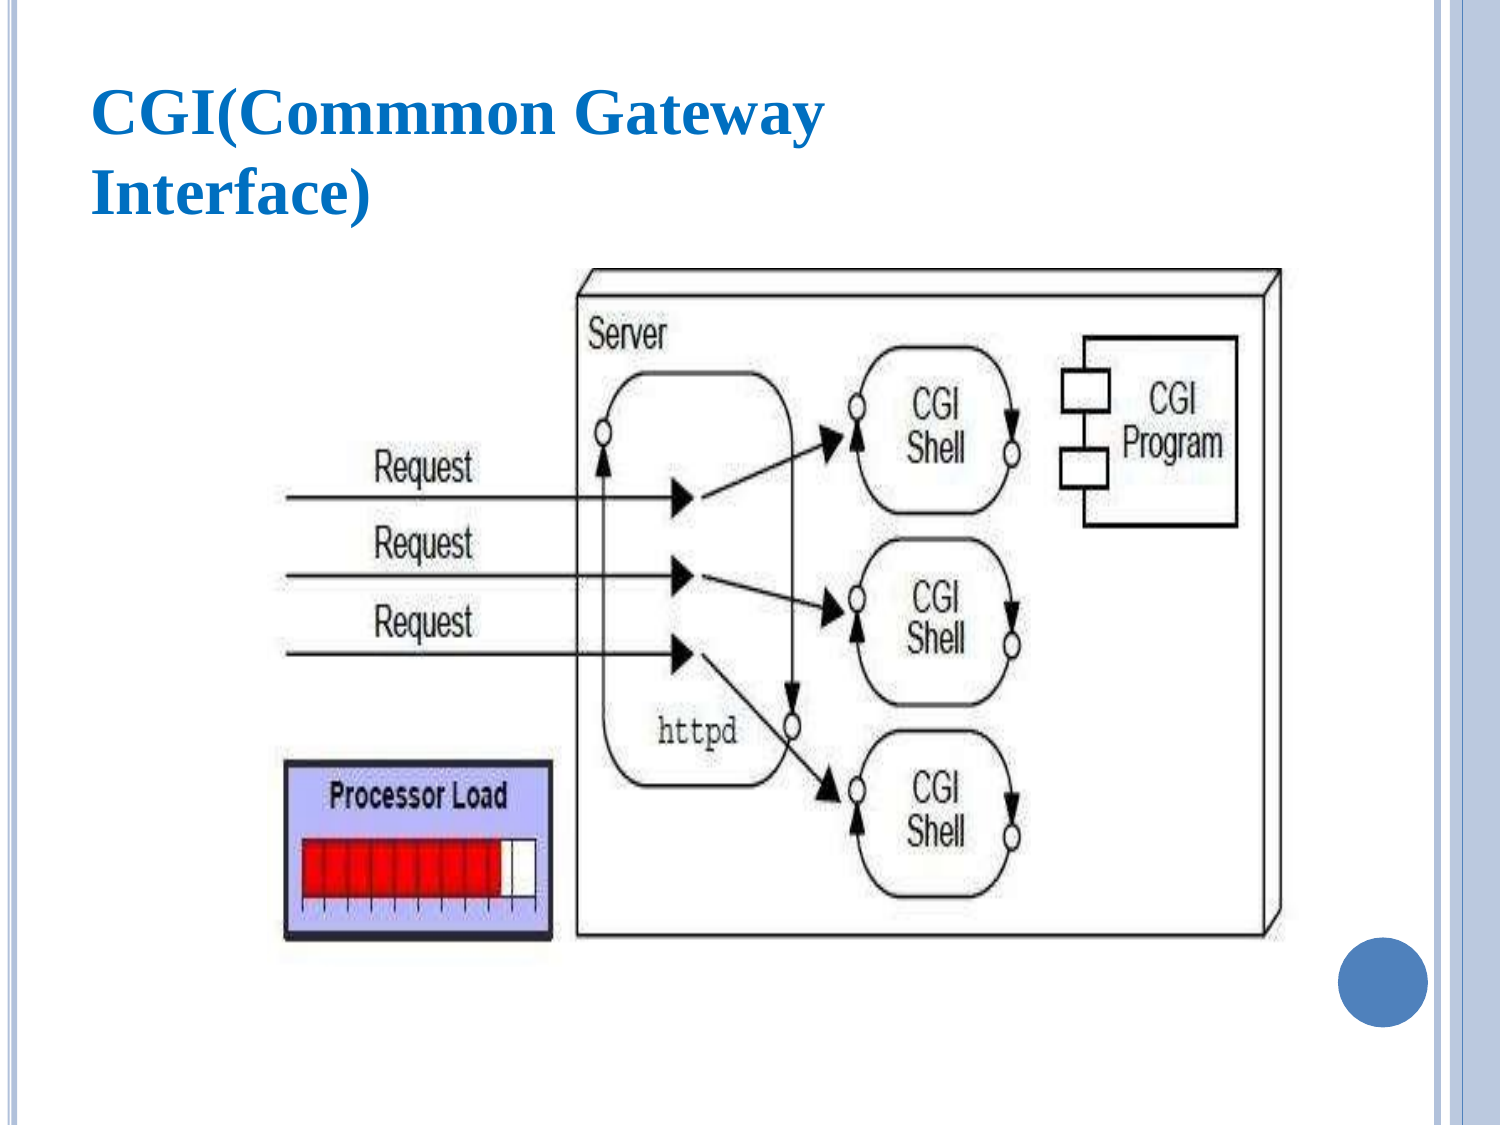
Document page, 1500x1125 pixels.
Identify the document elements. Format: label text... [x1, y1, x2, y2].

title CGI(Commmon Gateway Interface) [87, 65, 1126, 256]
picture [267, 268, 1299, 967]
